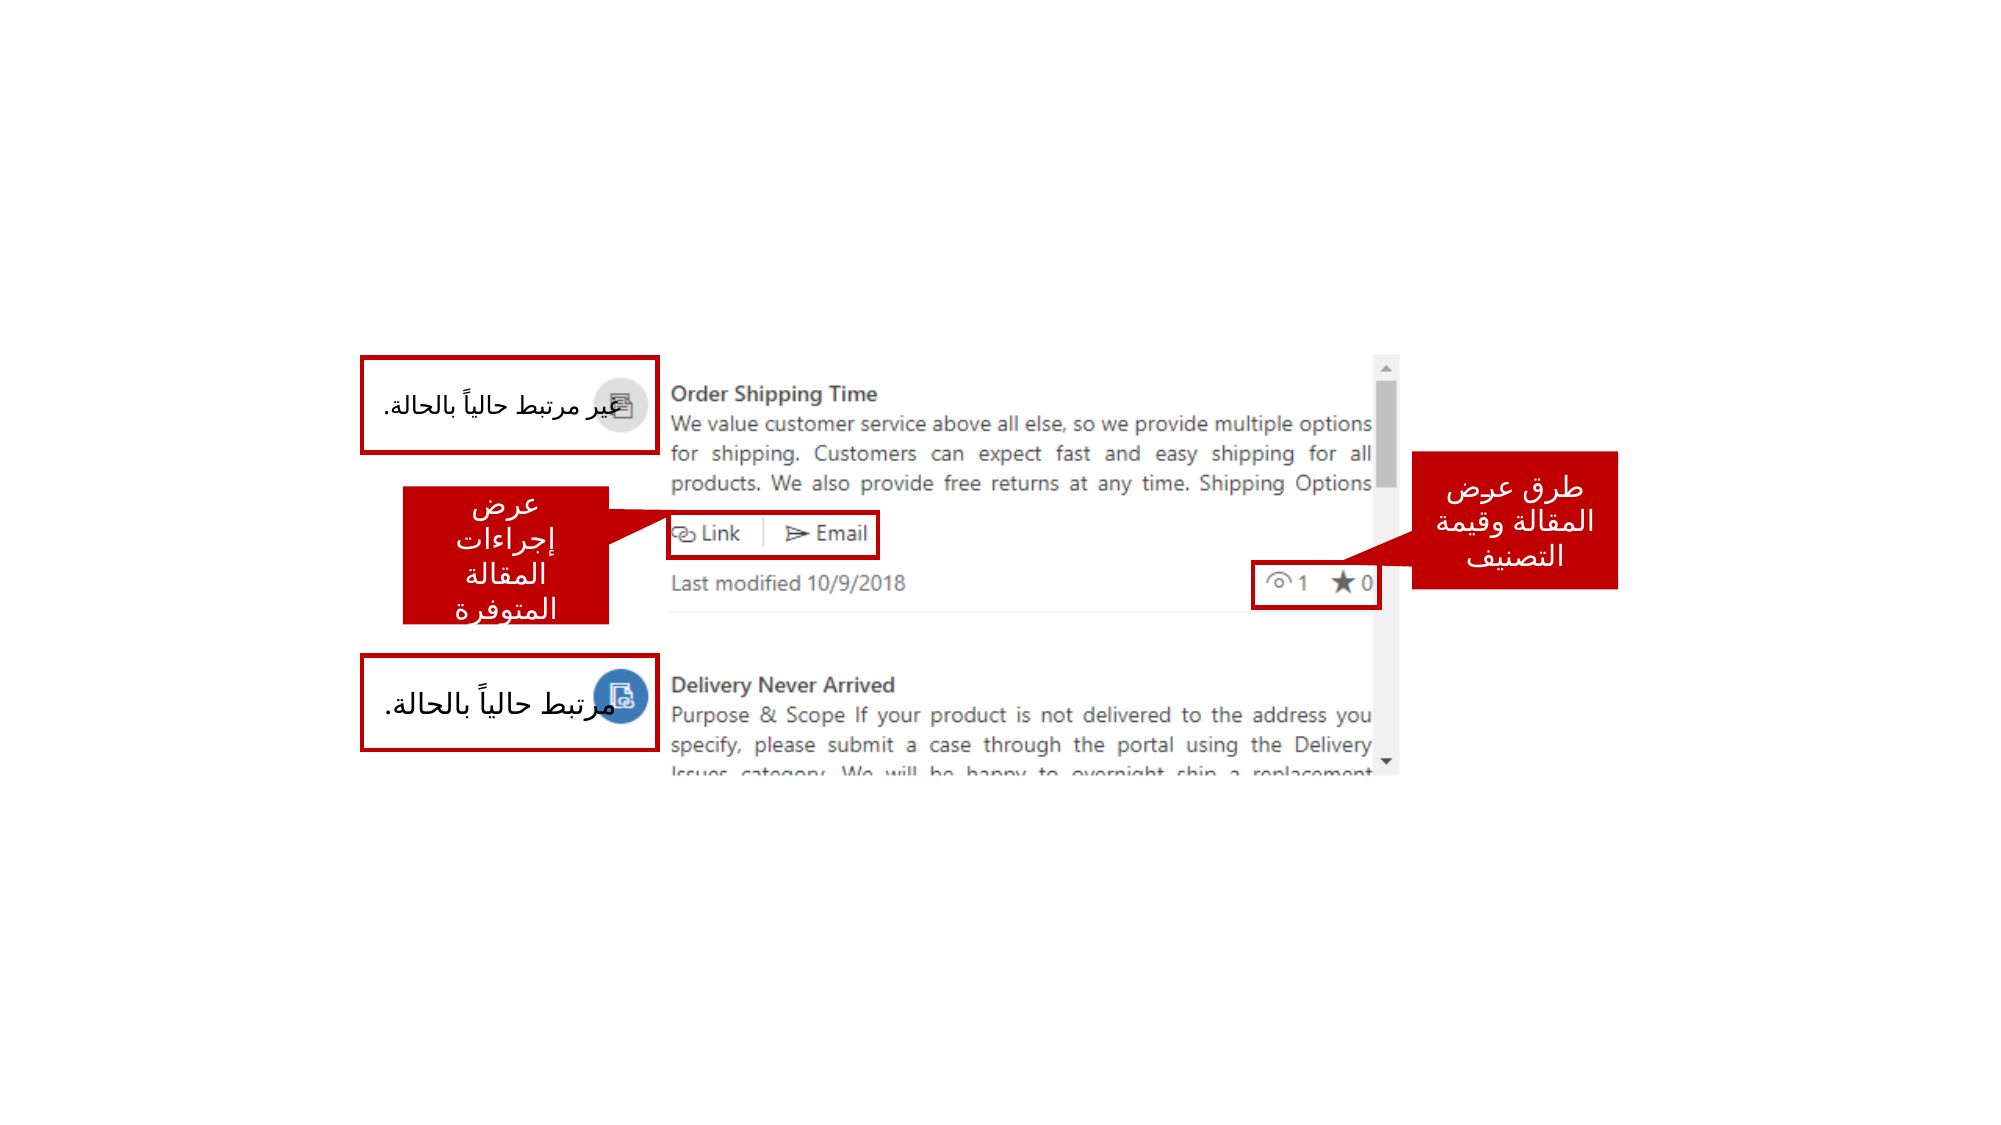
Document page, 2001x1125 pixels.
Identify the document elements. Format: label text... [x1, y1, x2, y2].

text_box عرض إجراءات المقالة المتوفرة [402, 486, 586, 625]
text_box غير مرتبط حالياً بالحالة. [361, 356, 586, 453]
text_box طرق عرض المقالة وقيمة التصنيف [1414, 451, 1619, 590]
picture [586, 342, 1414, 782]
text_box مرتبط حالياً بالحالة. [361, 654, 586, 751]
